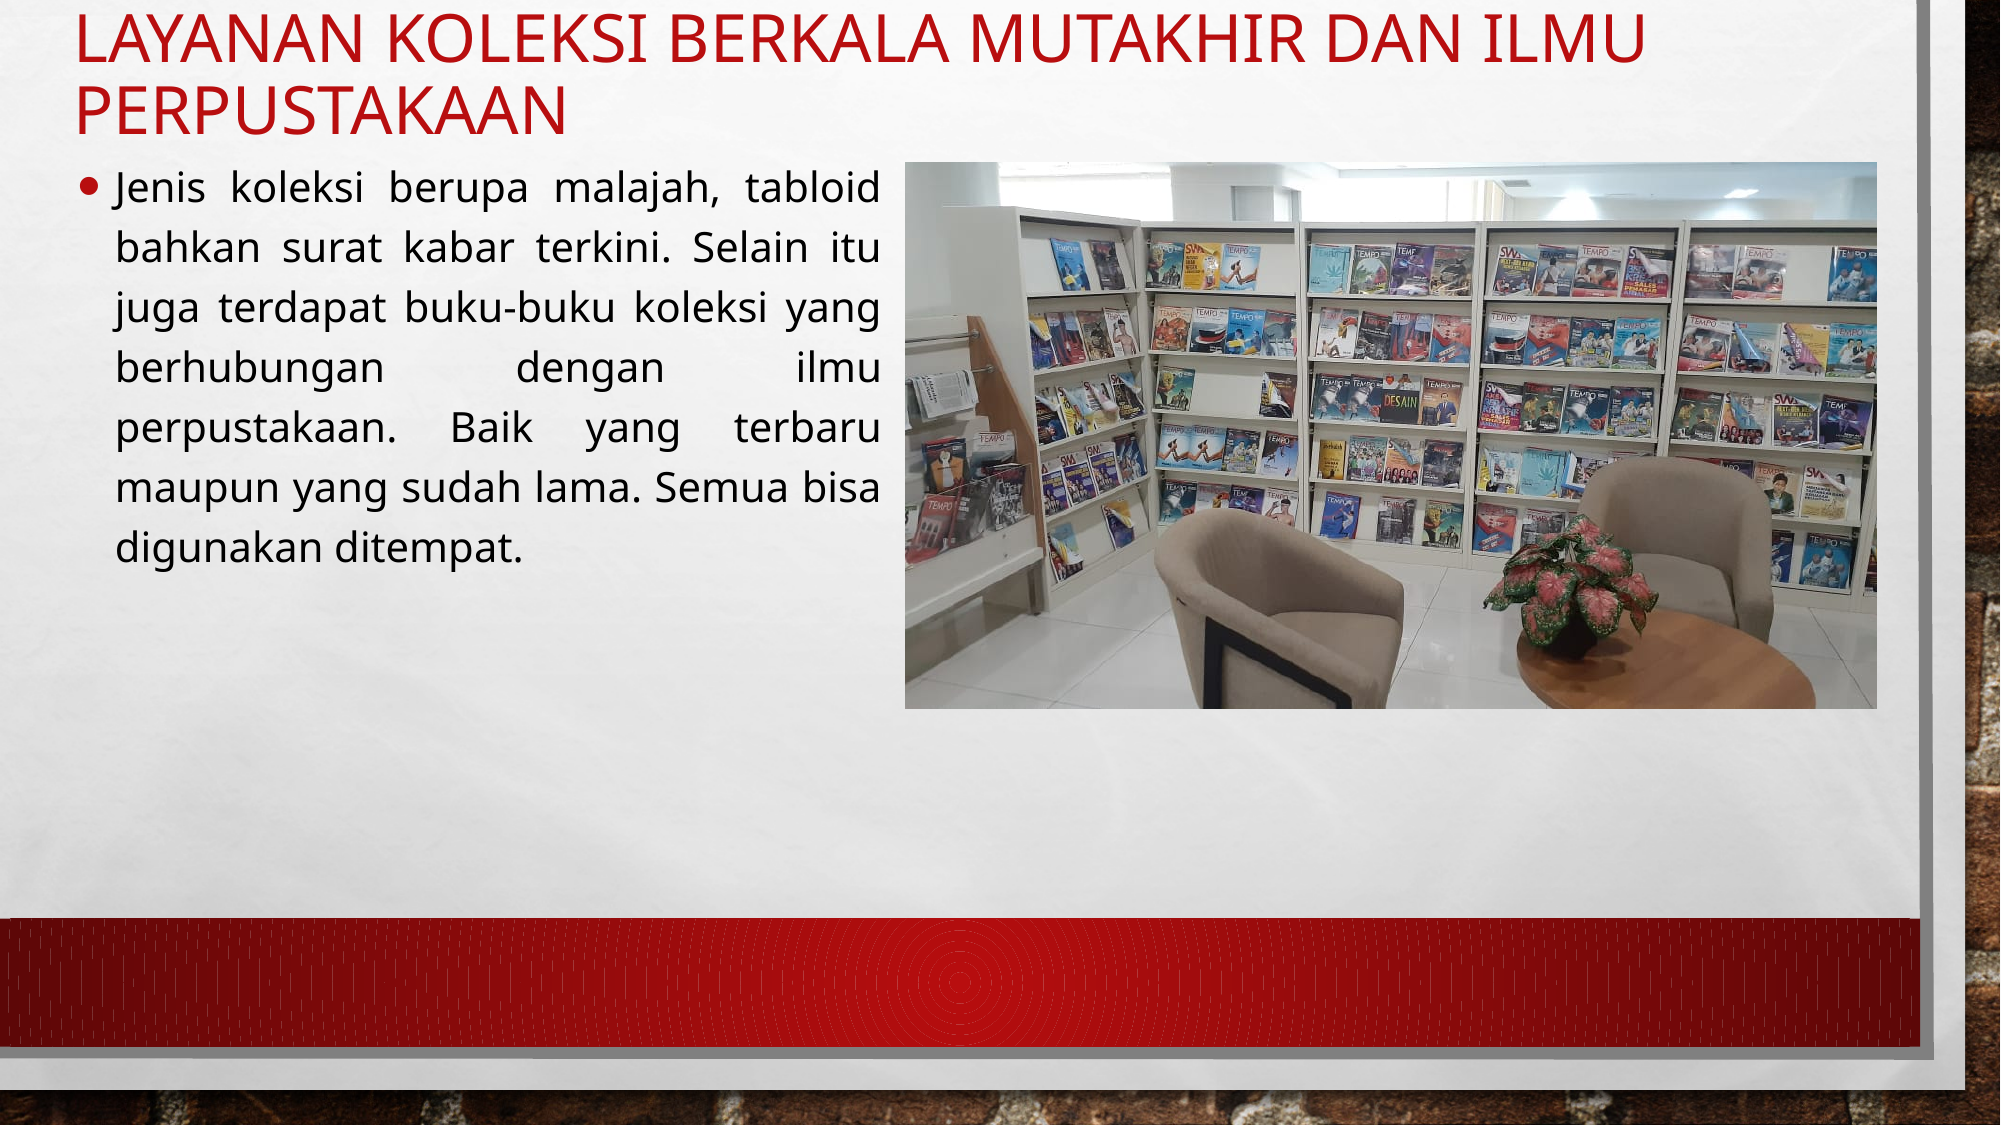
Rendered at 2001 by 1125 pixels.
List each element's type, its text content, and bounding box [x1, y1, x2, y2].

list Jenis koleksi berupa malajah, tabloid bahkan surat kabar terkini. Selain itu juga terdapat buku-buku koleksi yang berhubungan dengan ilmu perpustakaan. Baik yang terbaru maupun yang sudah lama. Semua bisa digunakan ditempat. [62, 142, 898, 686]
title Layanan koleksi berkala mutakhir dan ilmu perpustakaan [58, 0, 1764, 172]
picture [0, 0, 2000, 1125]
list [904, 161, 1877, 710]
